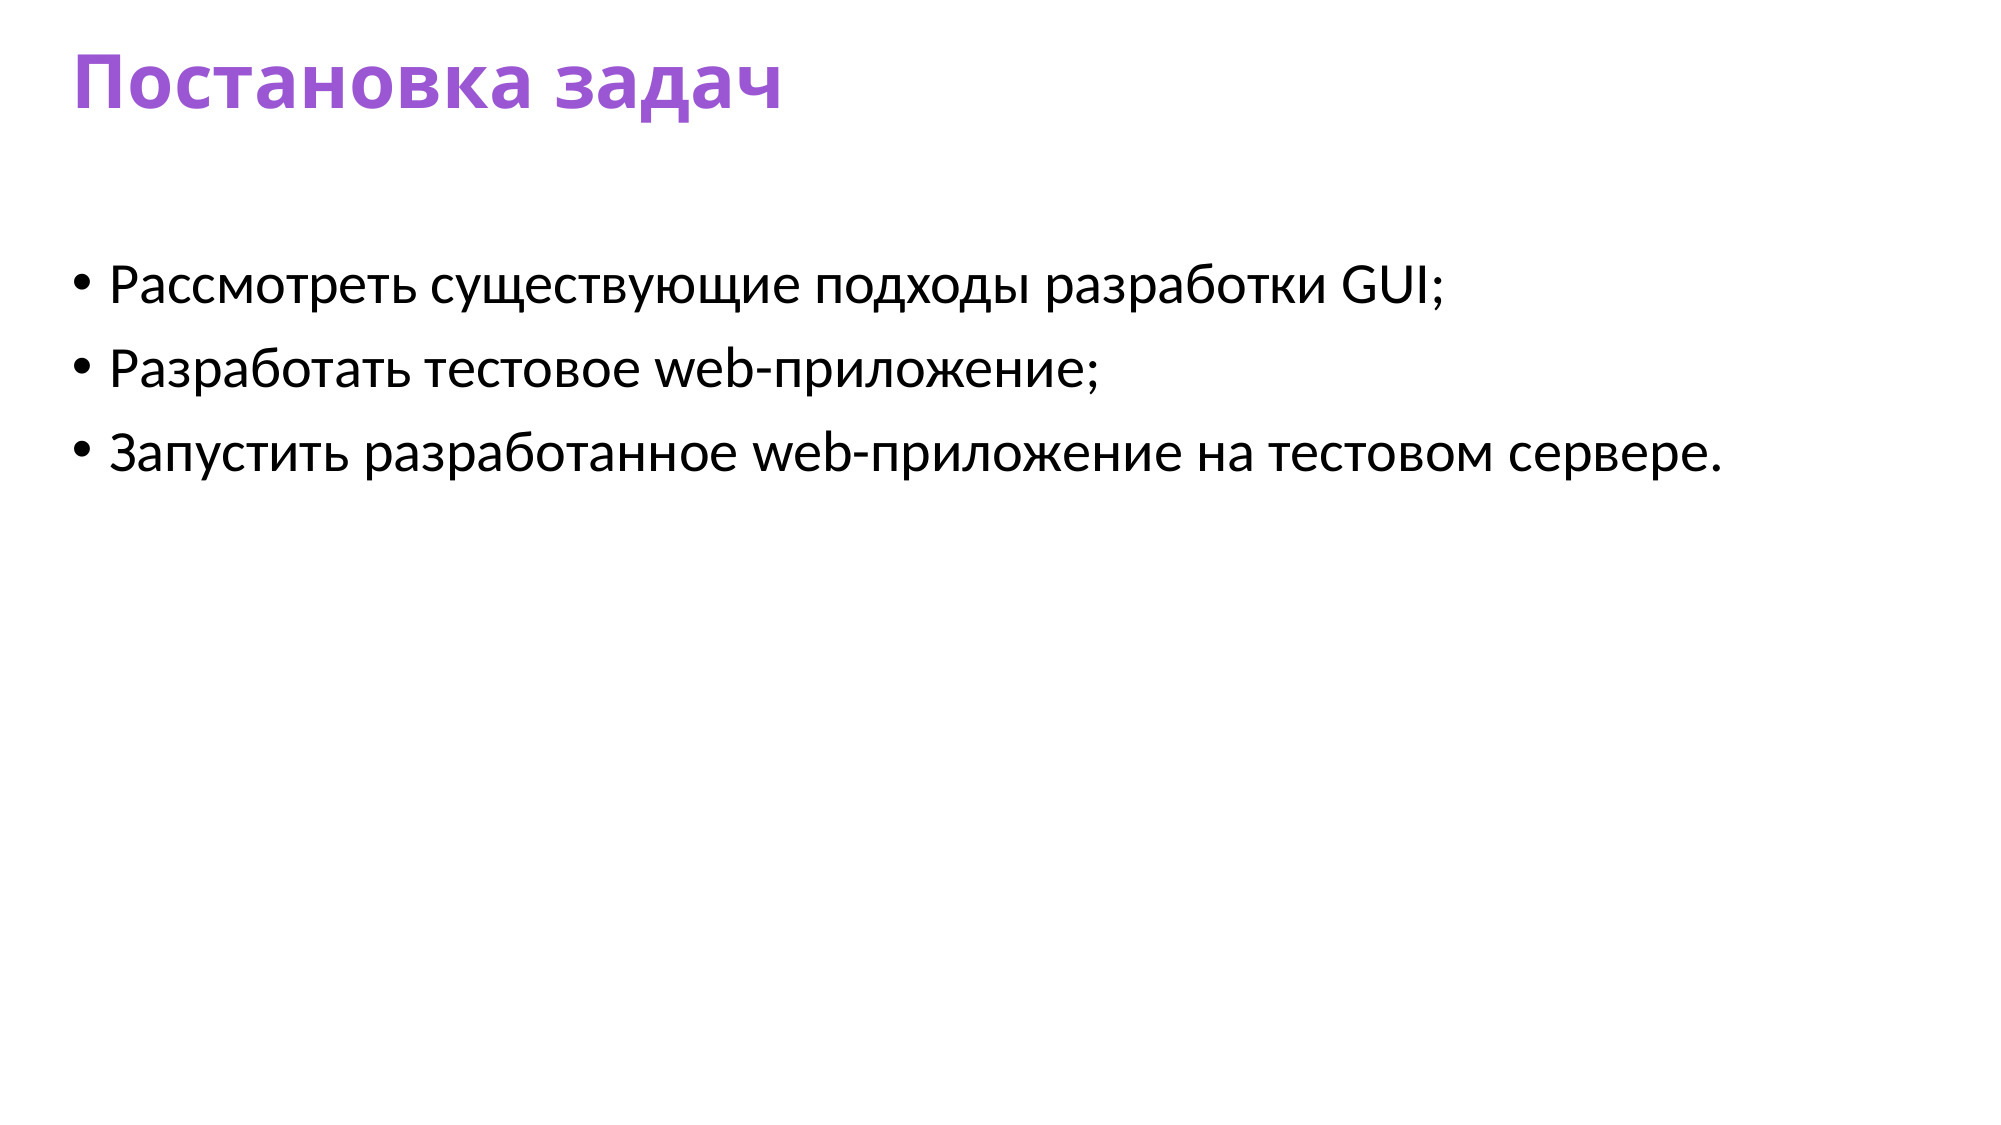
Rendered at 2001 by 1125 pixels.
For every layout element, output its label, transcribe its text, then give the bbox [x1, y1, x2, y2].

text_box Постановка задач [56, 25, 1944, 243]
list Рассмотреть существующие подходы разработки GUI; Разработать тестовое web-приложение; Запустить разработанное web-приложение на тестовом сервере. [56, 245, 1944, 1100]
